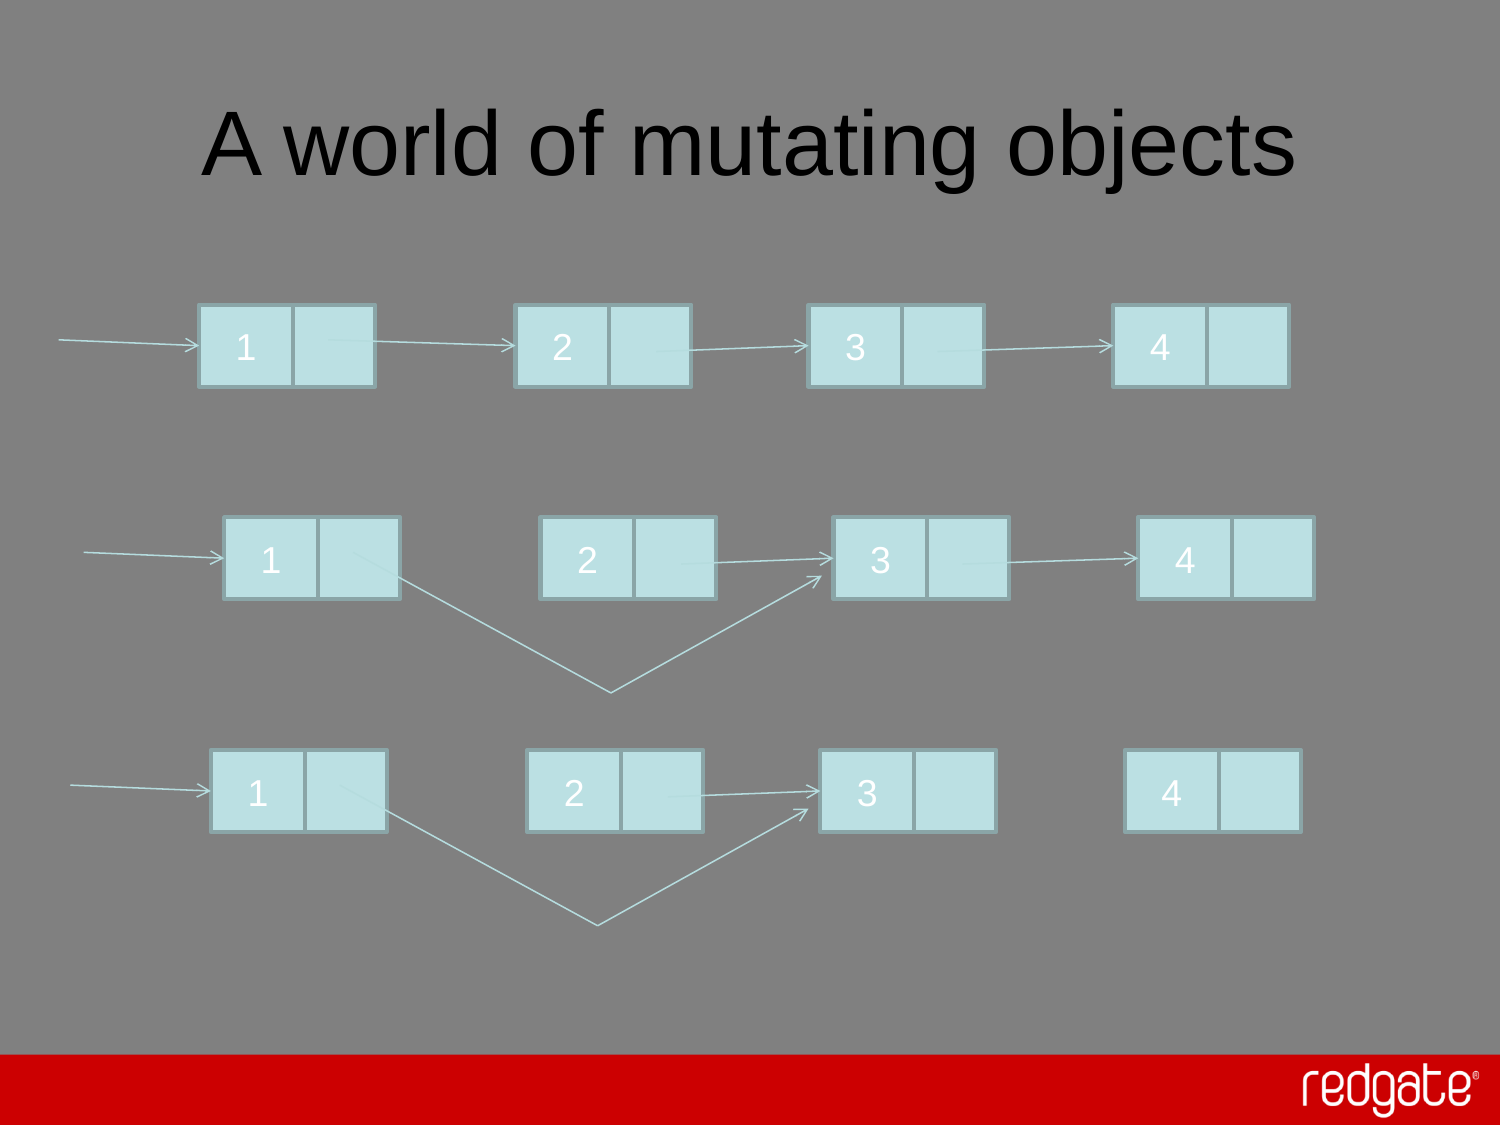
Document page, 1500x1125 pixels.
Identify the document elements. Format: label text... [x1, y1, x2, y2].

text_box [70, 749, 1301, 927]
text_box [0, 1054, 1500, 1125]
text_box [58, 304, 1290, 387]
title A world of mutating objects [74, 44, 1426, 233]
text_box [83, 516, 1315, 694]
